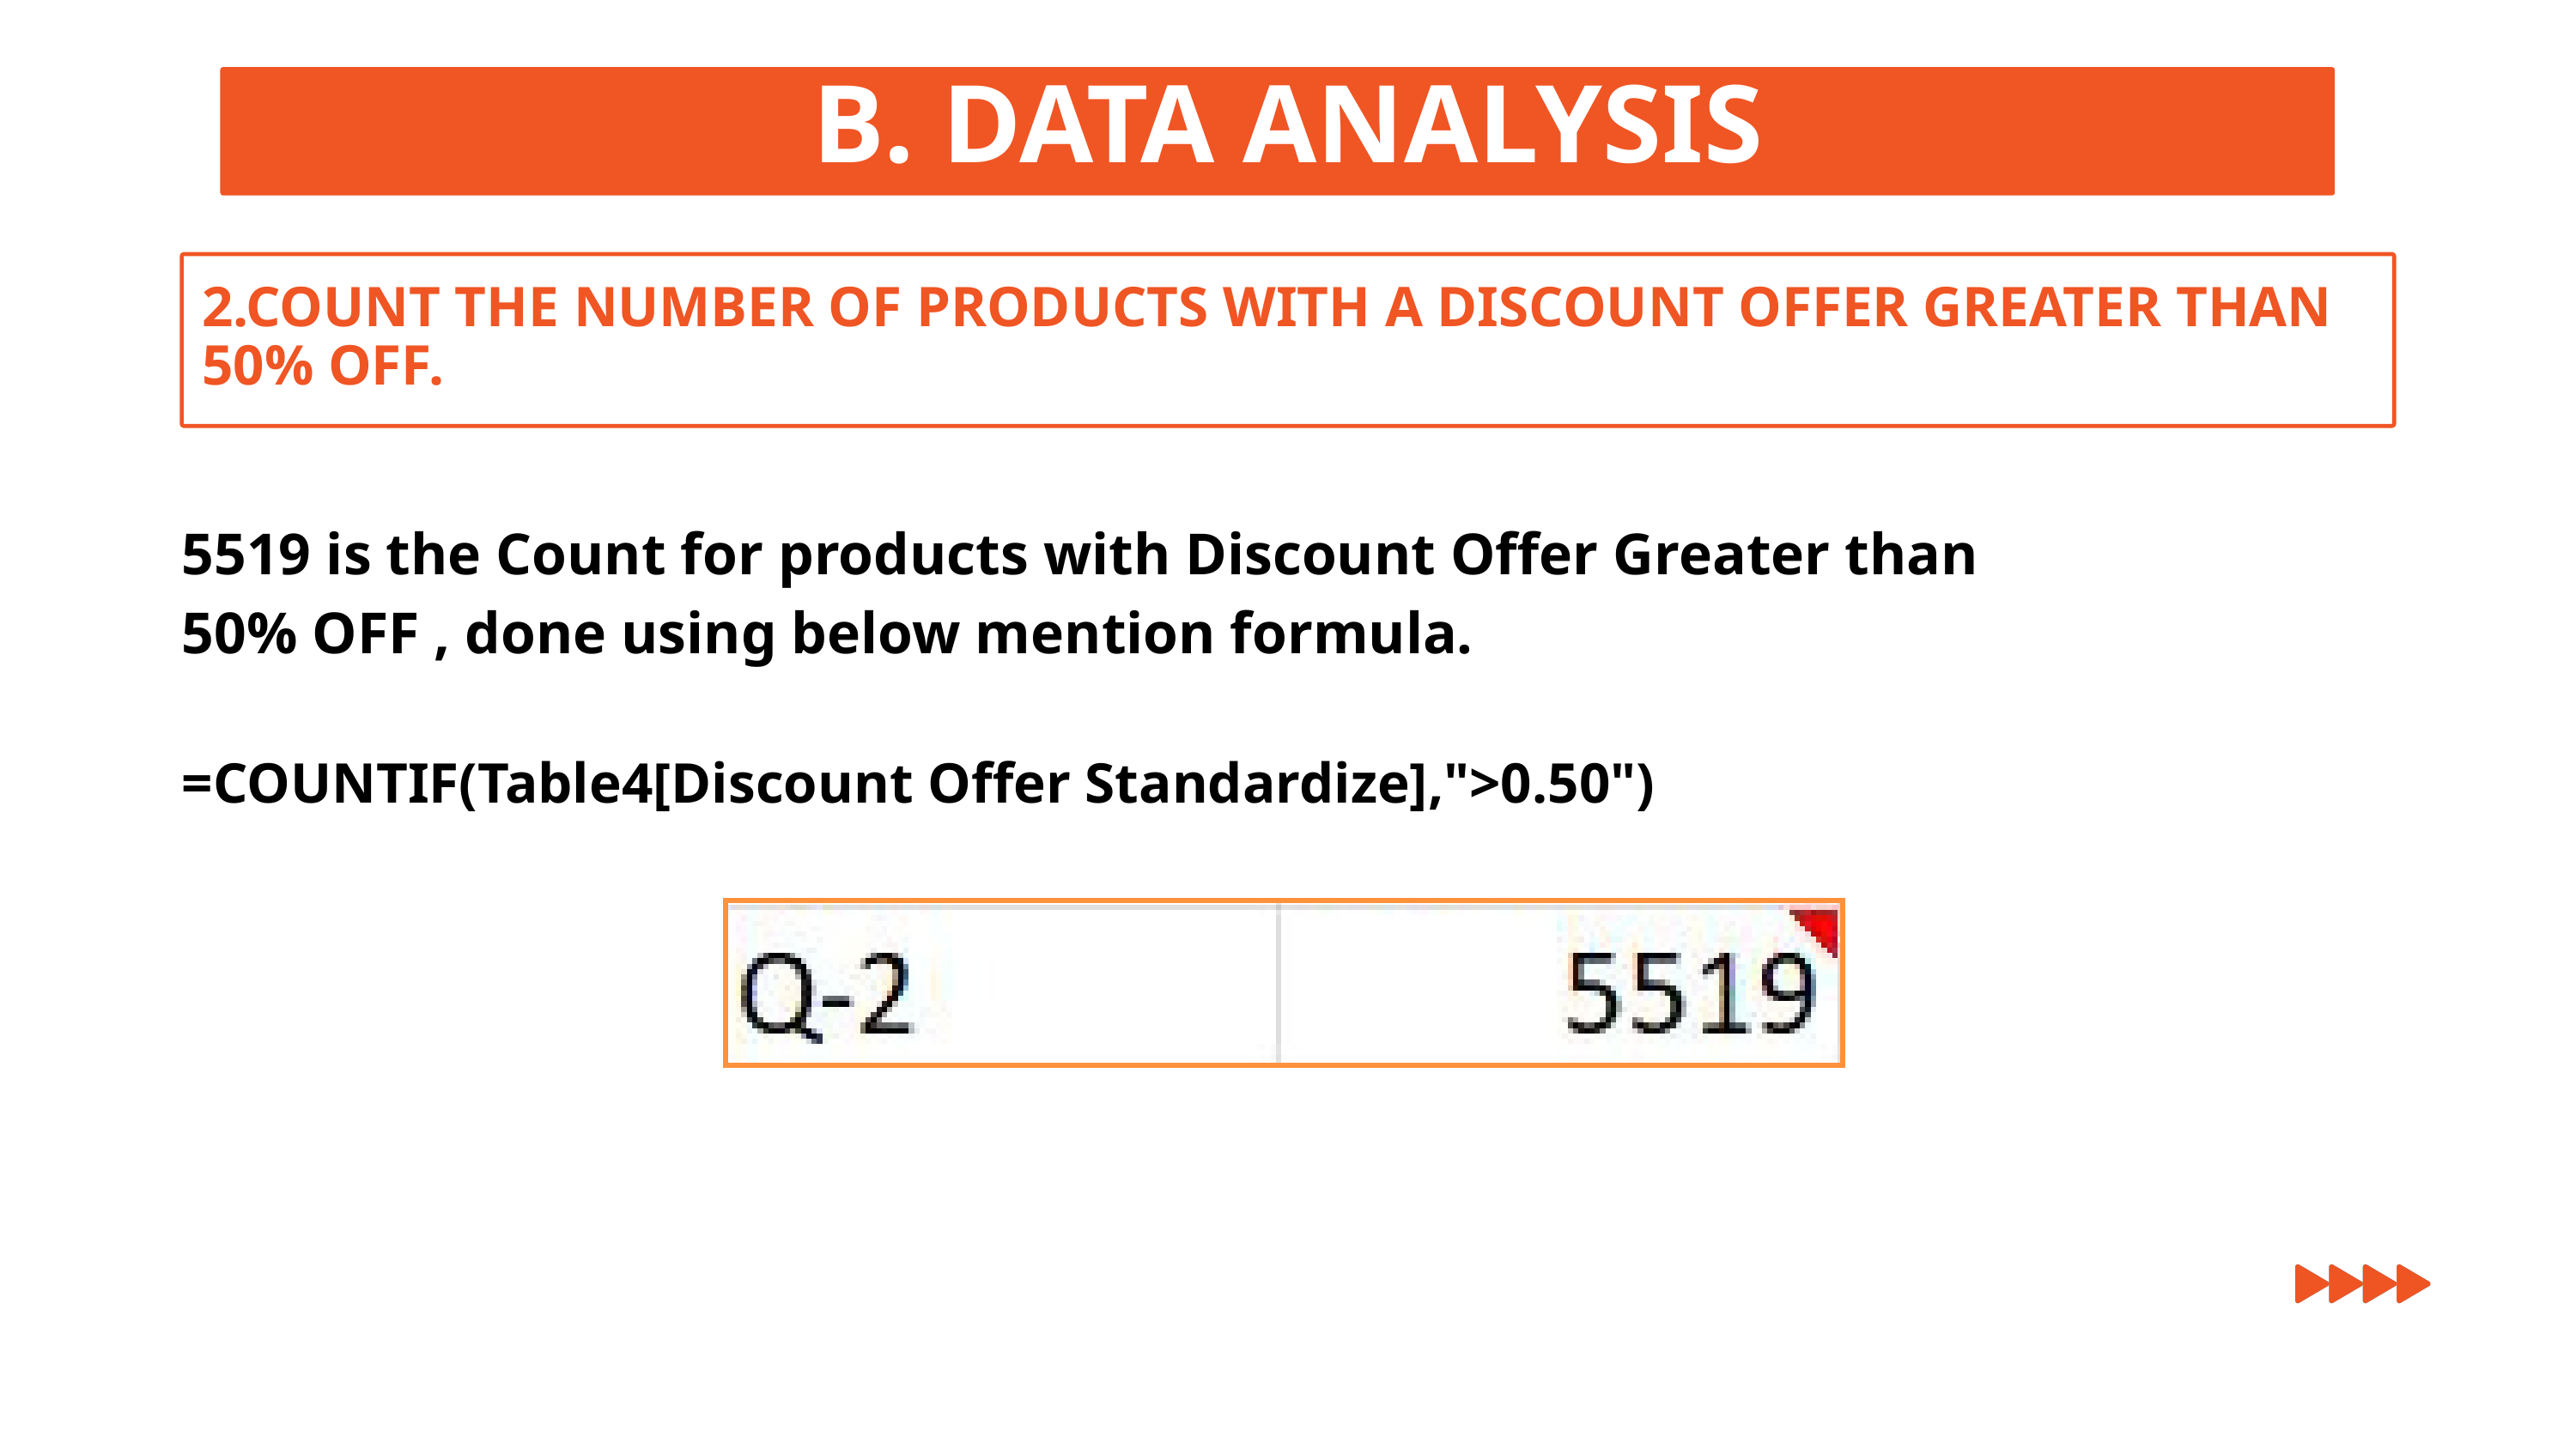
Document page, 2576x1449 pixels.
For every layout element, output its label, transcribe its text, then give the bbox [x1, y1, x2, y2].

text_box [2295, 1264, 2431, 1304]
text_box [181, 253, 2395, 427]
text_box 5519 is the Count for products with Discount Offer Greater than 50% OFF , done using below mention formula. [181, 506, 2018, 666]
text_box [220, 66, 2336, 196]
text_box =COUNTIF(Table4[Discount Offer Standardize],">0.50") [181, 737, 2018, 814]
text_box [726, 900, 1844, 1066]
